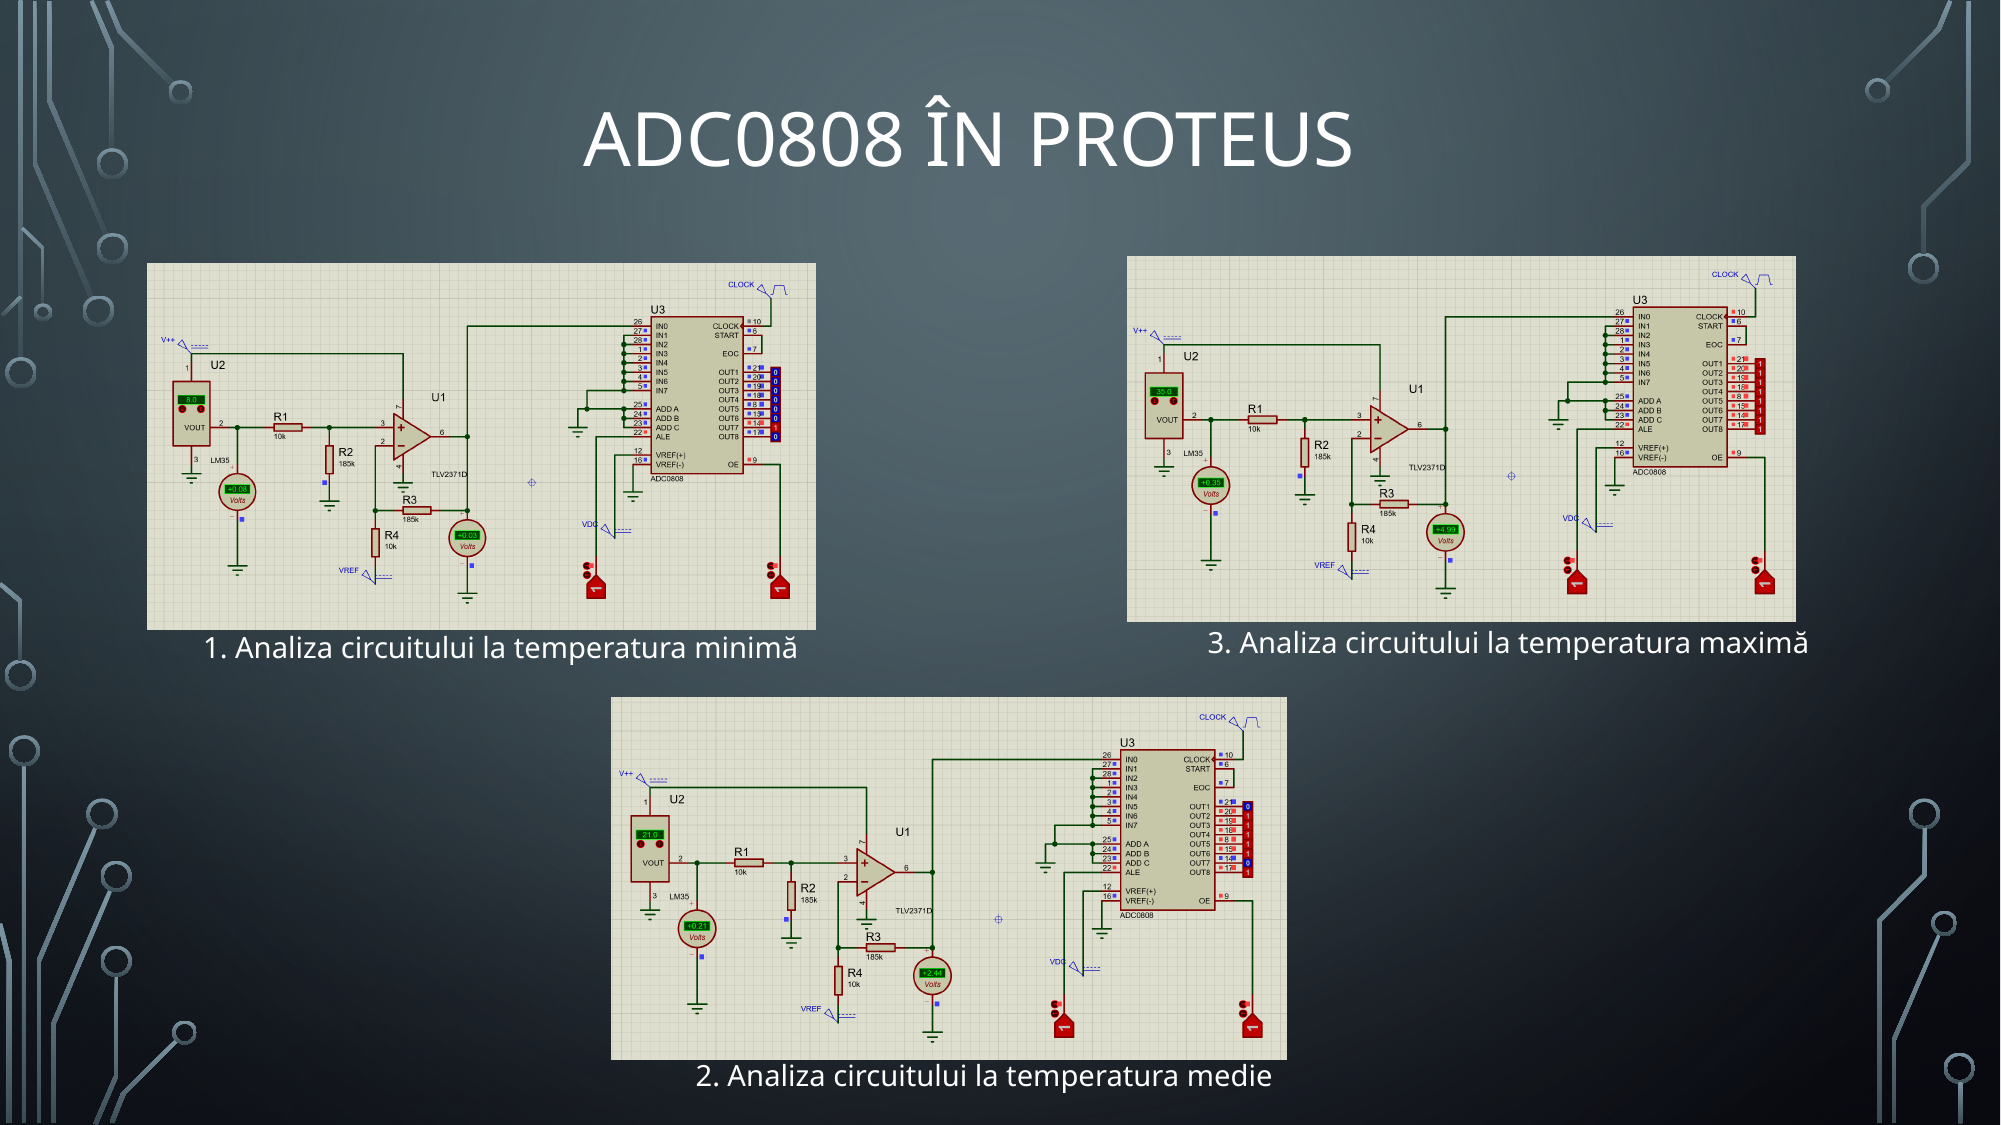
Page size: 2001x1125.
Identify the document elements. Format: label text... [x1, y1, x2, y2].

picture [611, 696, 1287, 1060]
picture [1126, 255, 1796, 622]
text_box 1. Analiza circuitului la temperatura minimă [188, 621, 873, 672]
picture [147, 263, 817, 630]
text_box 3. Analiza circuitului la temperatura maximă [1192, 616, 1904, 667]
text_box 2. Analiza circuitului la temperatura medie [680, 1050, 1319, 1100]
title ADC0808 în proteus [157, 21, 1783, 264]
